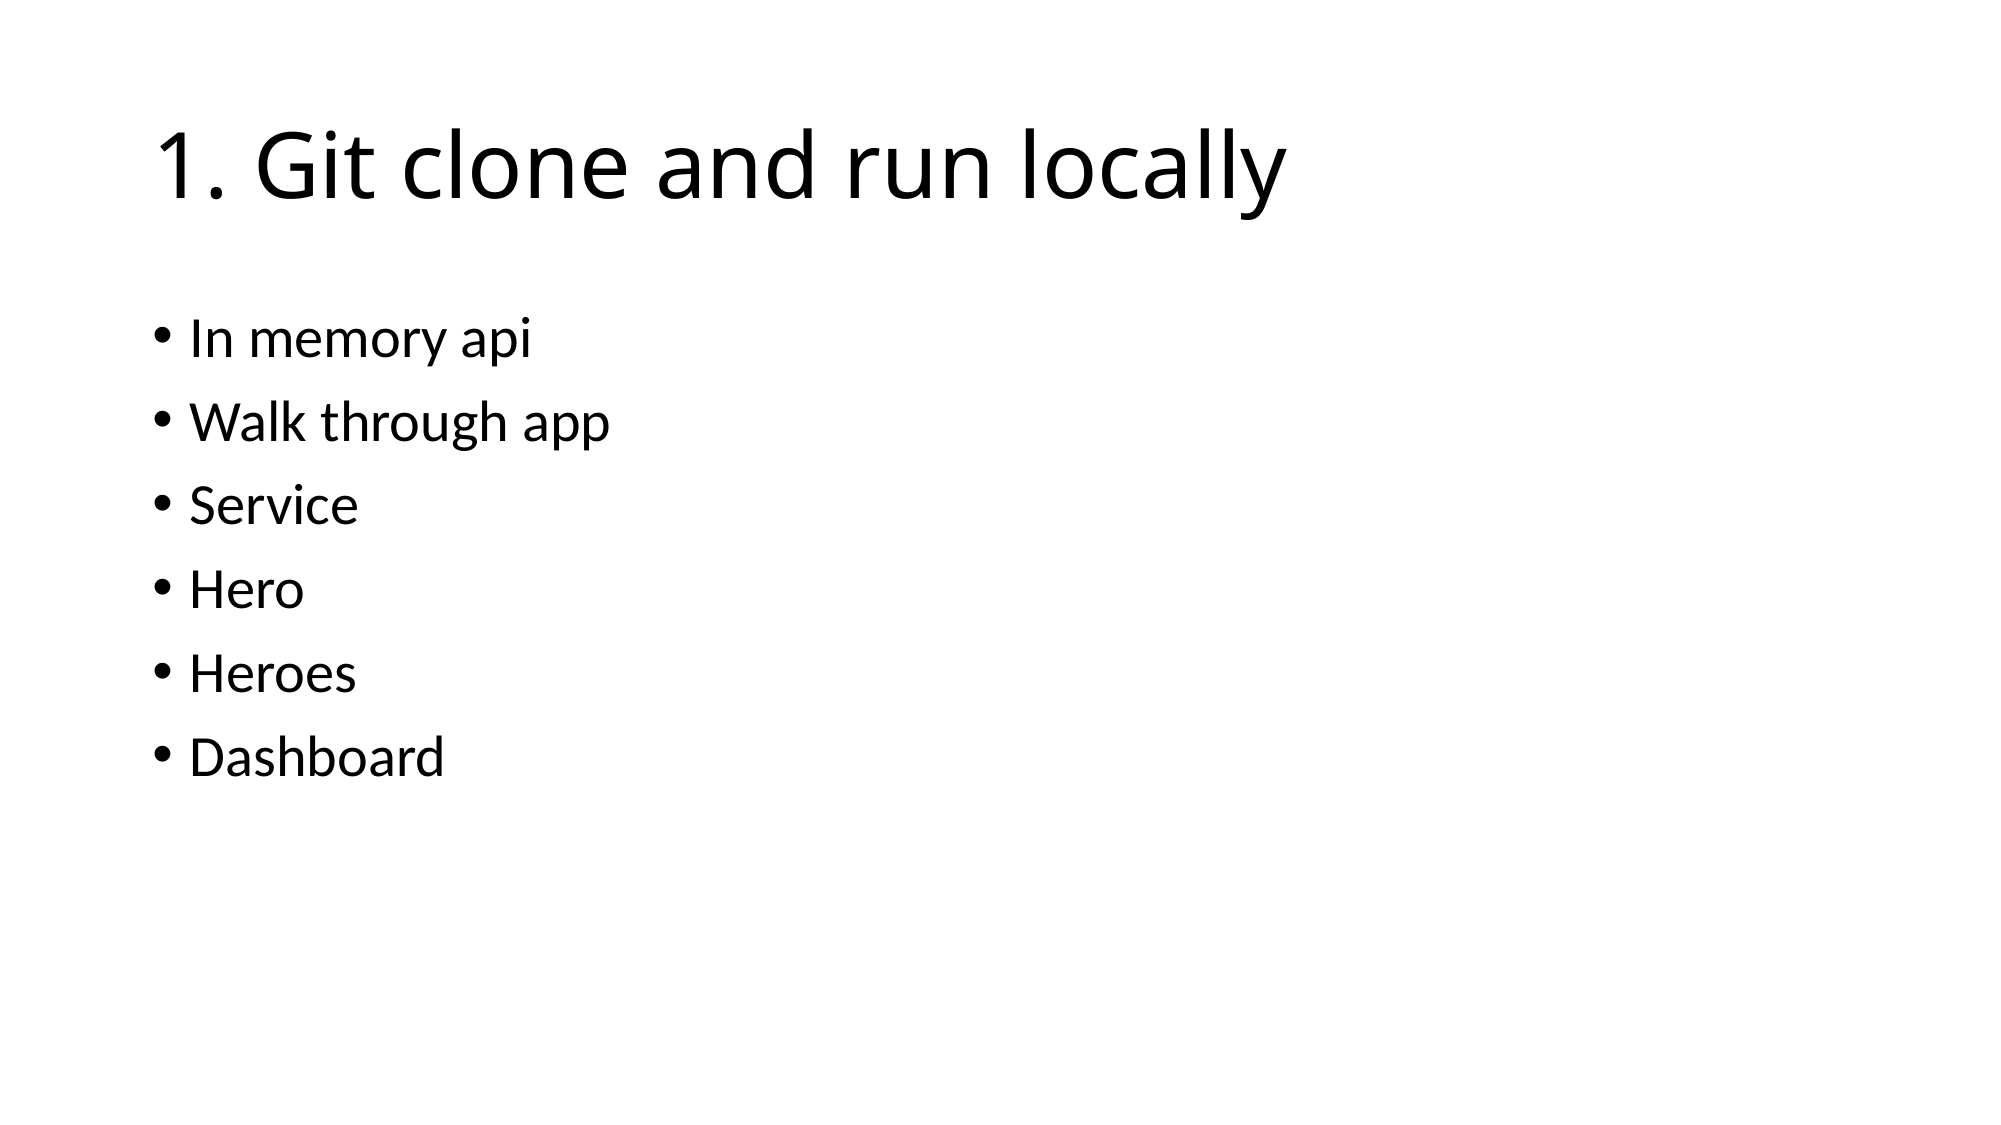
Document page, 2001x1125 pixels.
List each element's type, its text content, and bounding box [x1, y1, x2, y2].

list In memory api Walk through app Service Hero Heroes Dashboard [137, 299, 1863, 1014]
title 1. Git clone and run locally [137, 59, 1863, 278]
